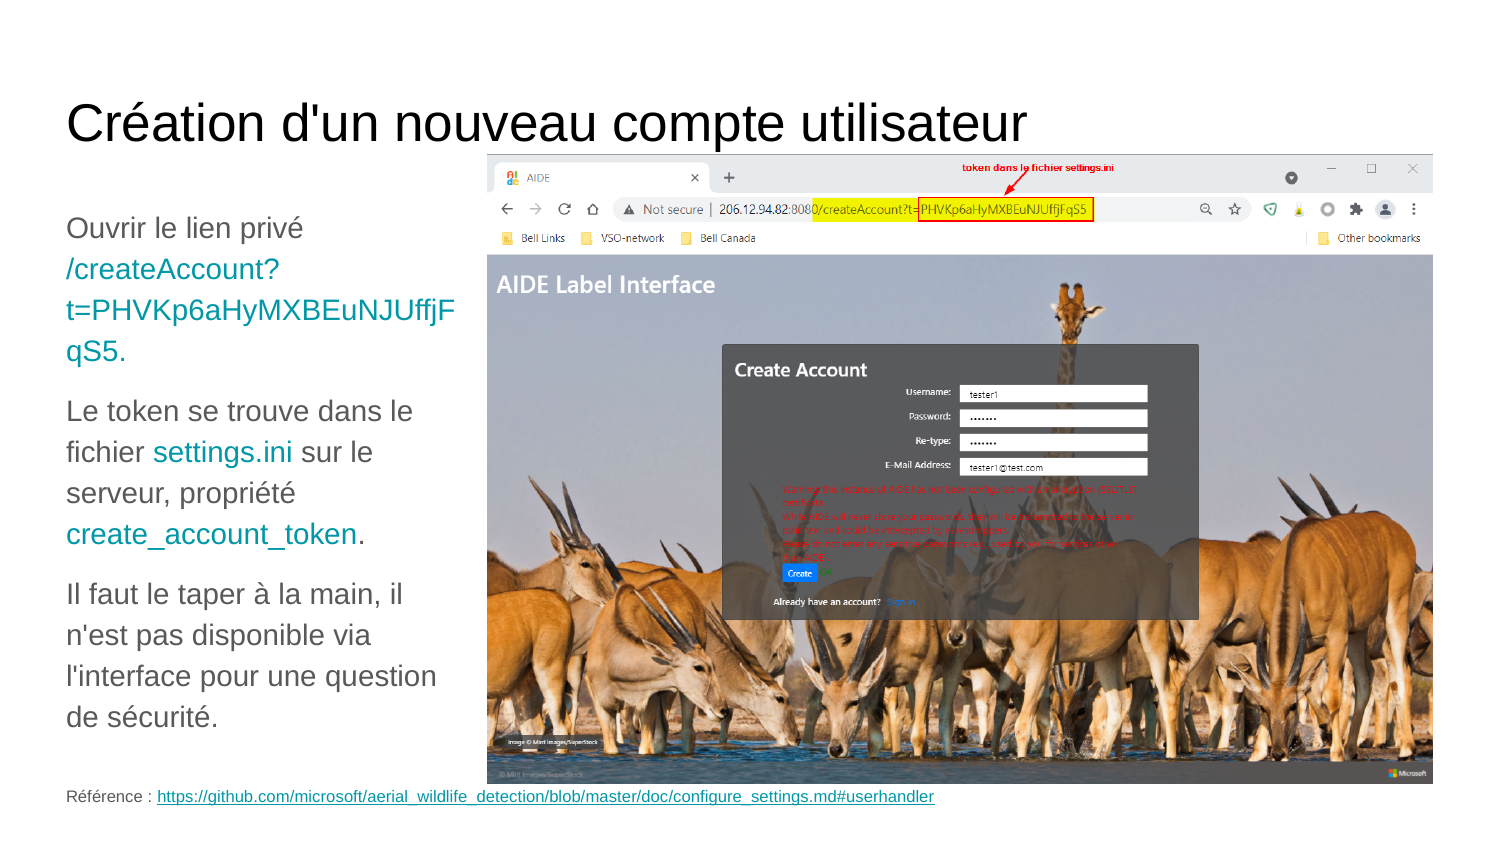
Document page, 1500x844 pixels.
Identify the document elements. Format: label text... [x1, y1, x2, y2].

picture [487, 154, 1433, 784]
text_box Référence : https://github.com/microsoft/aerial_wildlife_detection/blob/master/doc/configure_settings.md#userhandler [51, 771, 1500, 818]
title Création d'un nouveau compte utilisateur [51, 72, 1449, 167]
list Ouvrir le lien privé /createAccount?t=PHVKp6aHyMXBEuNJUffjFqS5. Le token se trouve dans le fichier settings.ini sur le serveur, propriété create_account_token. Il faut le taper à la main, il n'est pas disponible via l'interface pour une question de sécurité. [51, 189, 480, 750]
